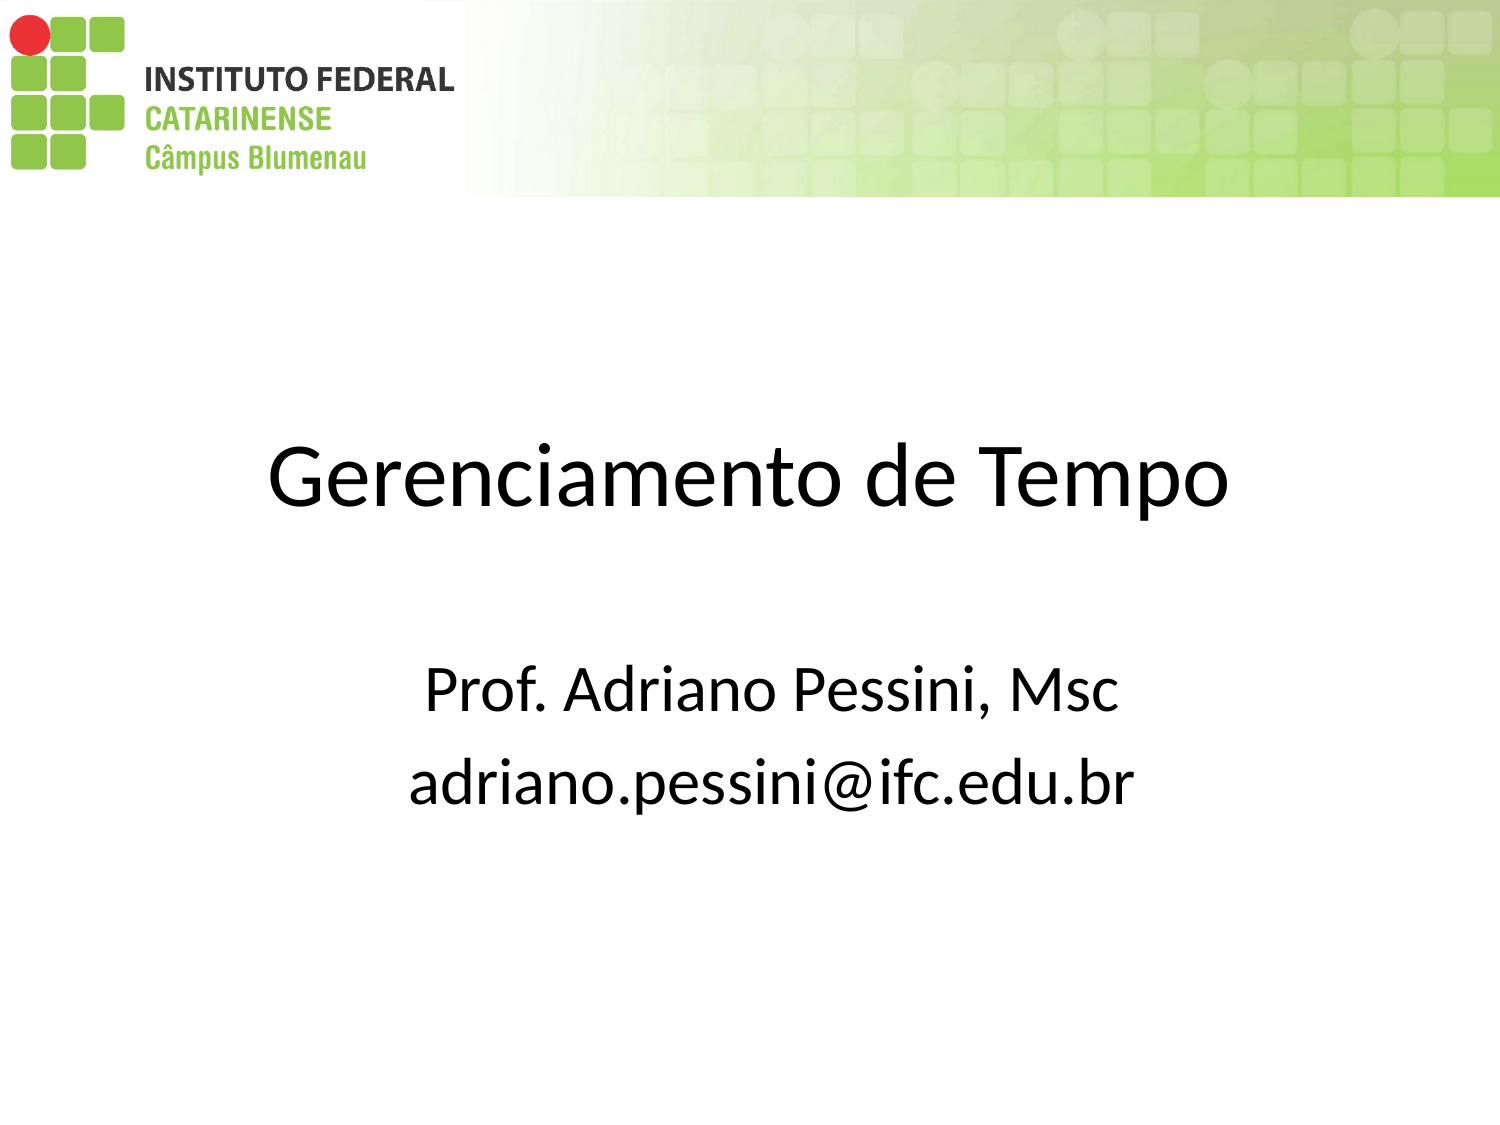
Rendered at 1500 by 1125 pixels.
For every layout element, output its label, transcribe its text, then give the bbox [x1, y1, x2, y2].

subtitle Prof. Adriano Pessini, Msc adriano.pessini@ifc.edu.br [225, 637, 1320, 925]
title Gerenciamento de Tempo [112, 349, 1388, 591]
picture [0, 0, 1500, 197]
